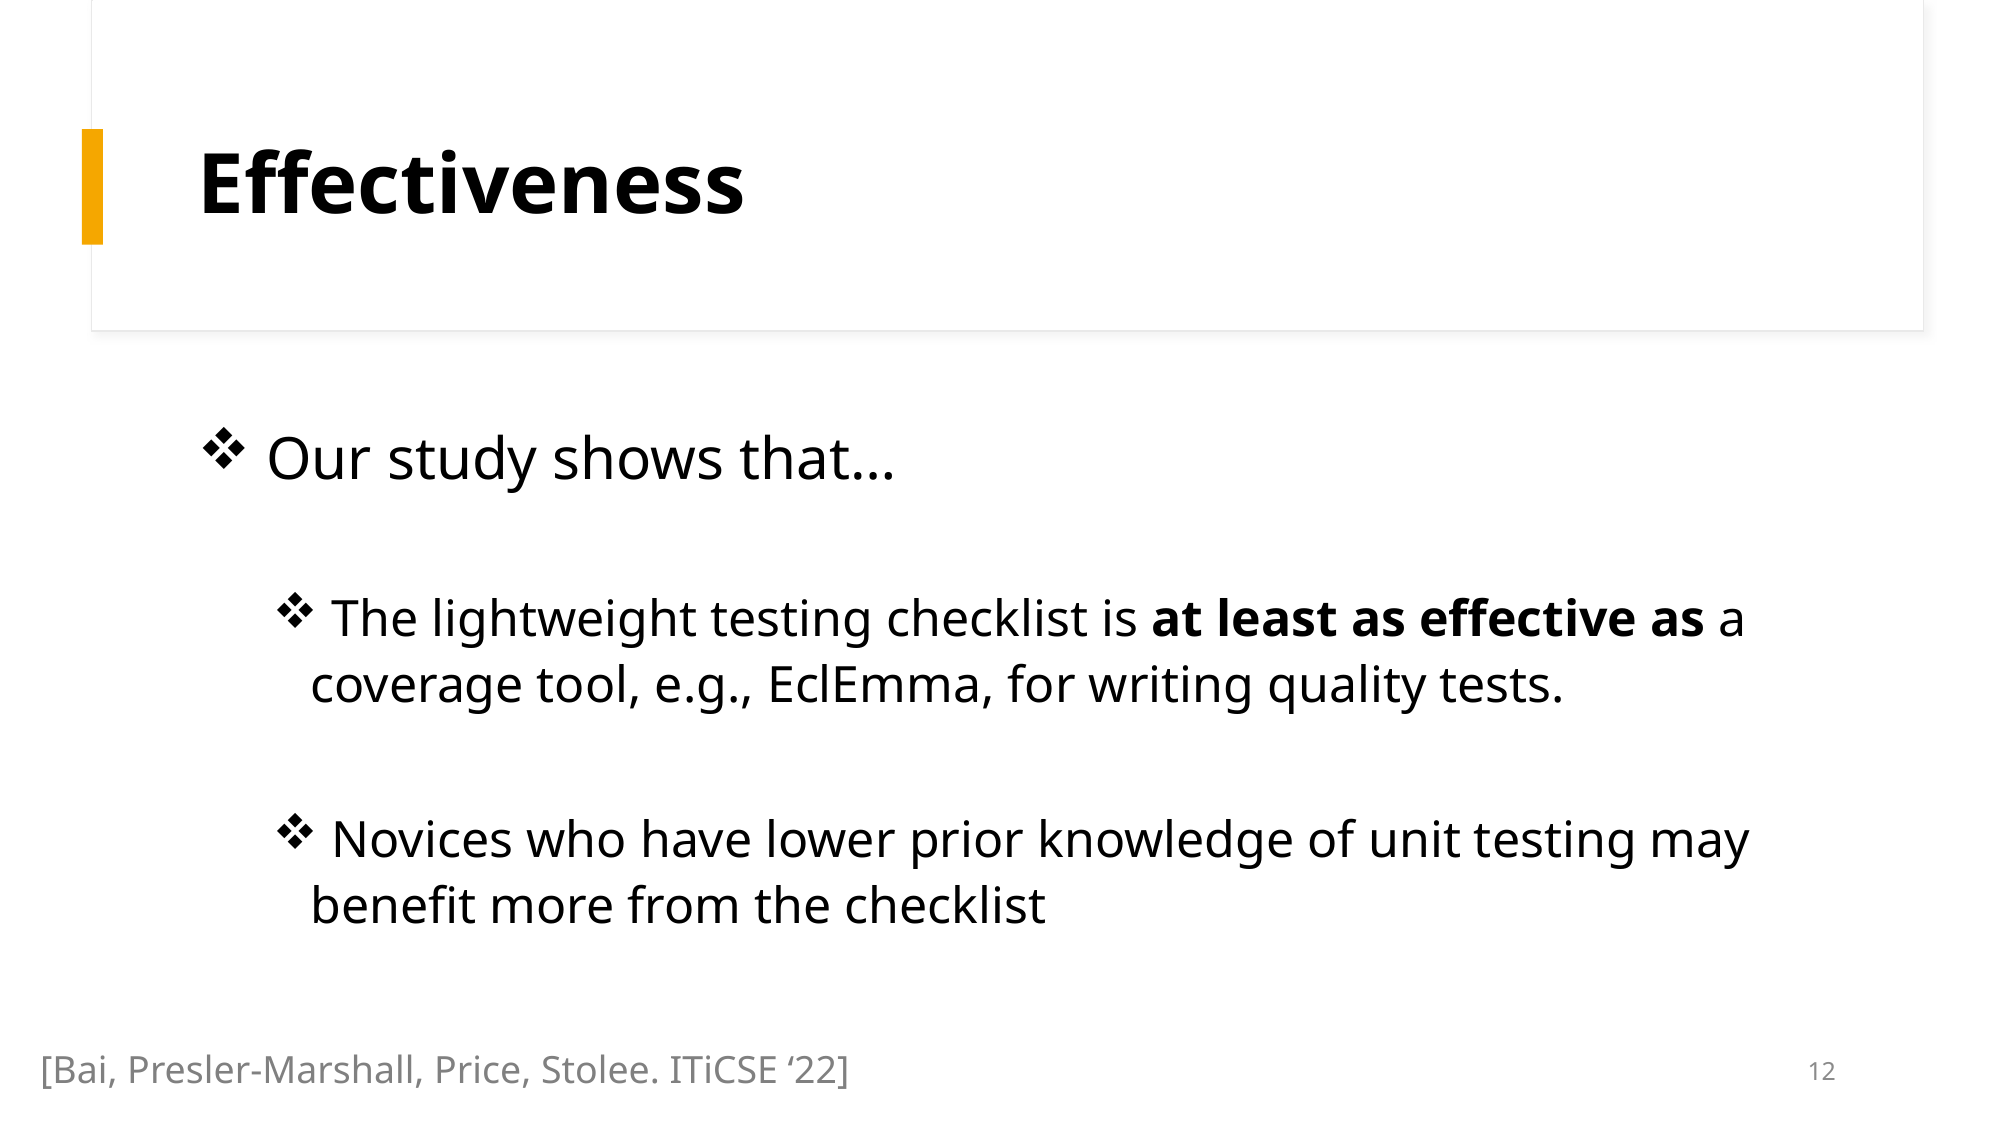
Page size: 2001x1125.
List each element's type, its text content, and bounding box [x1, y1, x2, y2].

text_box [Bai, Presler-Marshall, Price, Stolee. ITiCSE ‘22] [25, 1038, 937, 1098]
list Our study shows that… The lightweight testing checklist is at least as effective as a coverage tool, e.g., EclEmma, for writing quality tests. Novices who have lower prior knowledge of unit testing may benefit more from the checklist [183, 406, 1813, 1013]
slide_number 11 [1401, 1042, 1851, 1103]
title Effectiveness [183, 90, 1851, 284]
